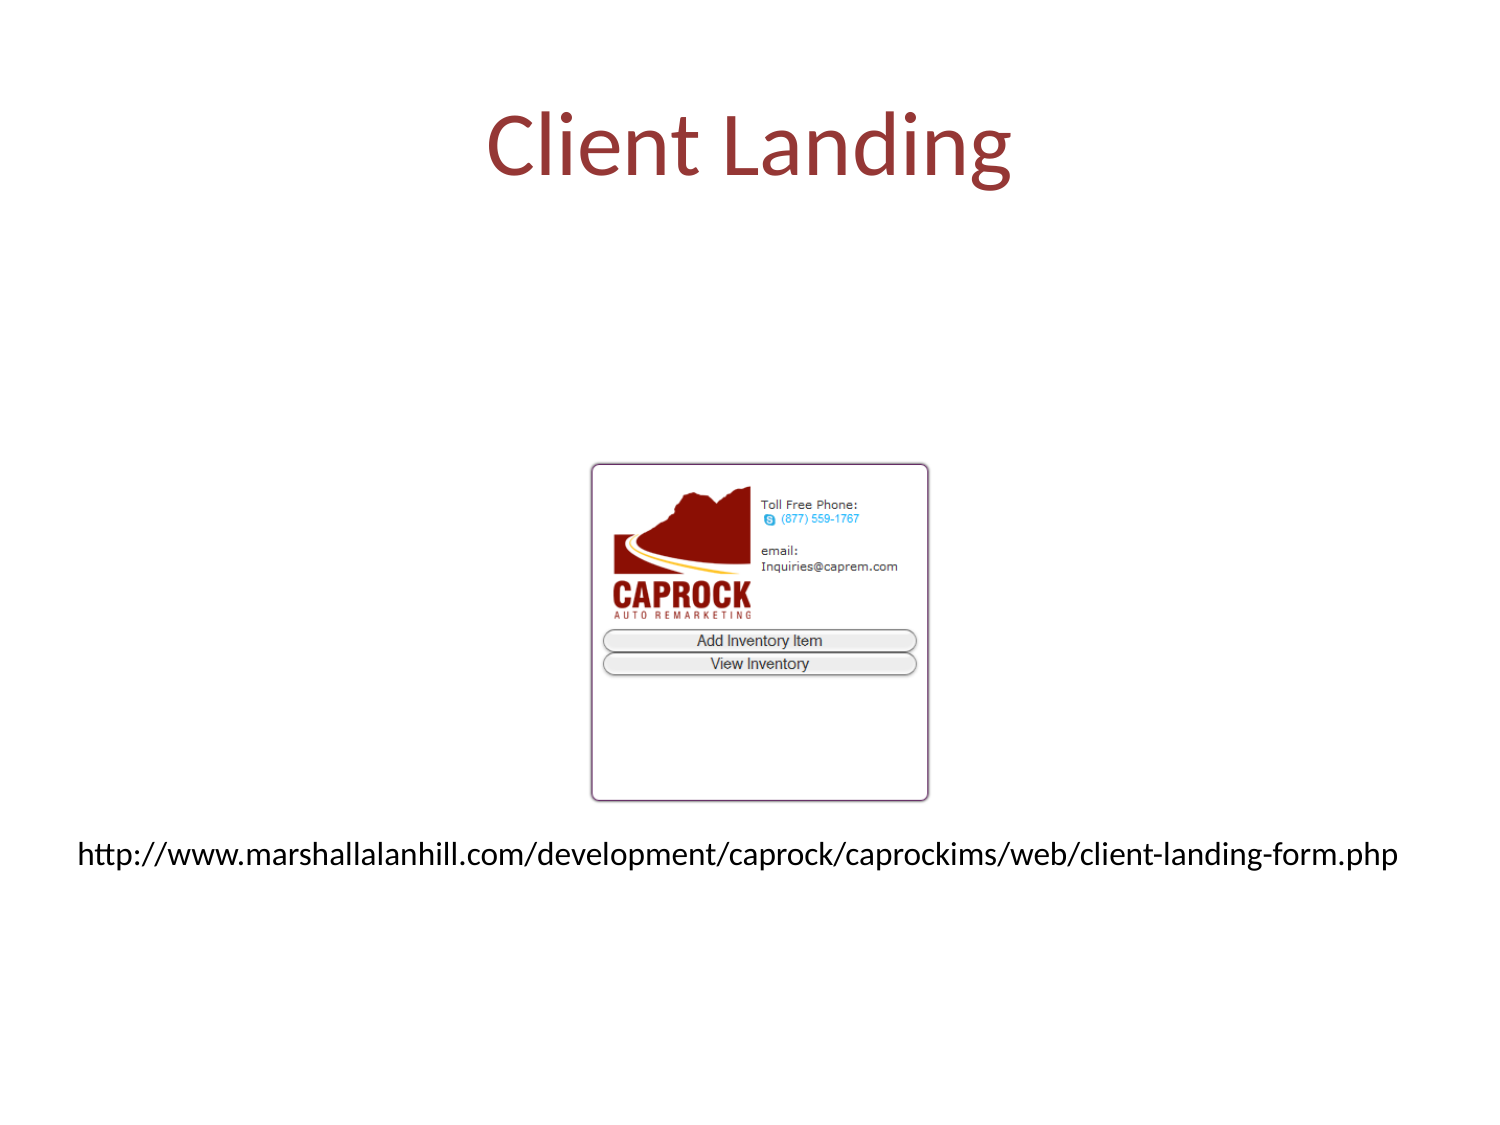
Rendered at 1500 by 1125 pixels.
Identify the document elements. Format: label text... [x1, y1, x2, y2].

title Client Landing [75, 45, 1425, 233]
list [191, 262, 1309, 1005]
text_box http://www.marshallalanhill.com/development/caprock/caprockims/web/client-landing-form.php [62, 824, 186, 880]
text_box http://www.marshallalanhill.com/development/caprock/caprockims/web/client-landing-form.php [1313, 824, 1450, 880]
